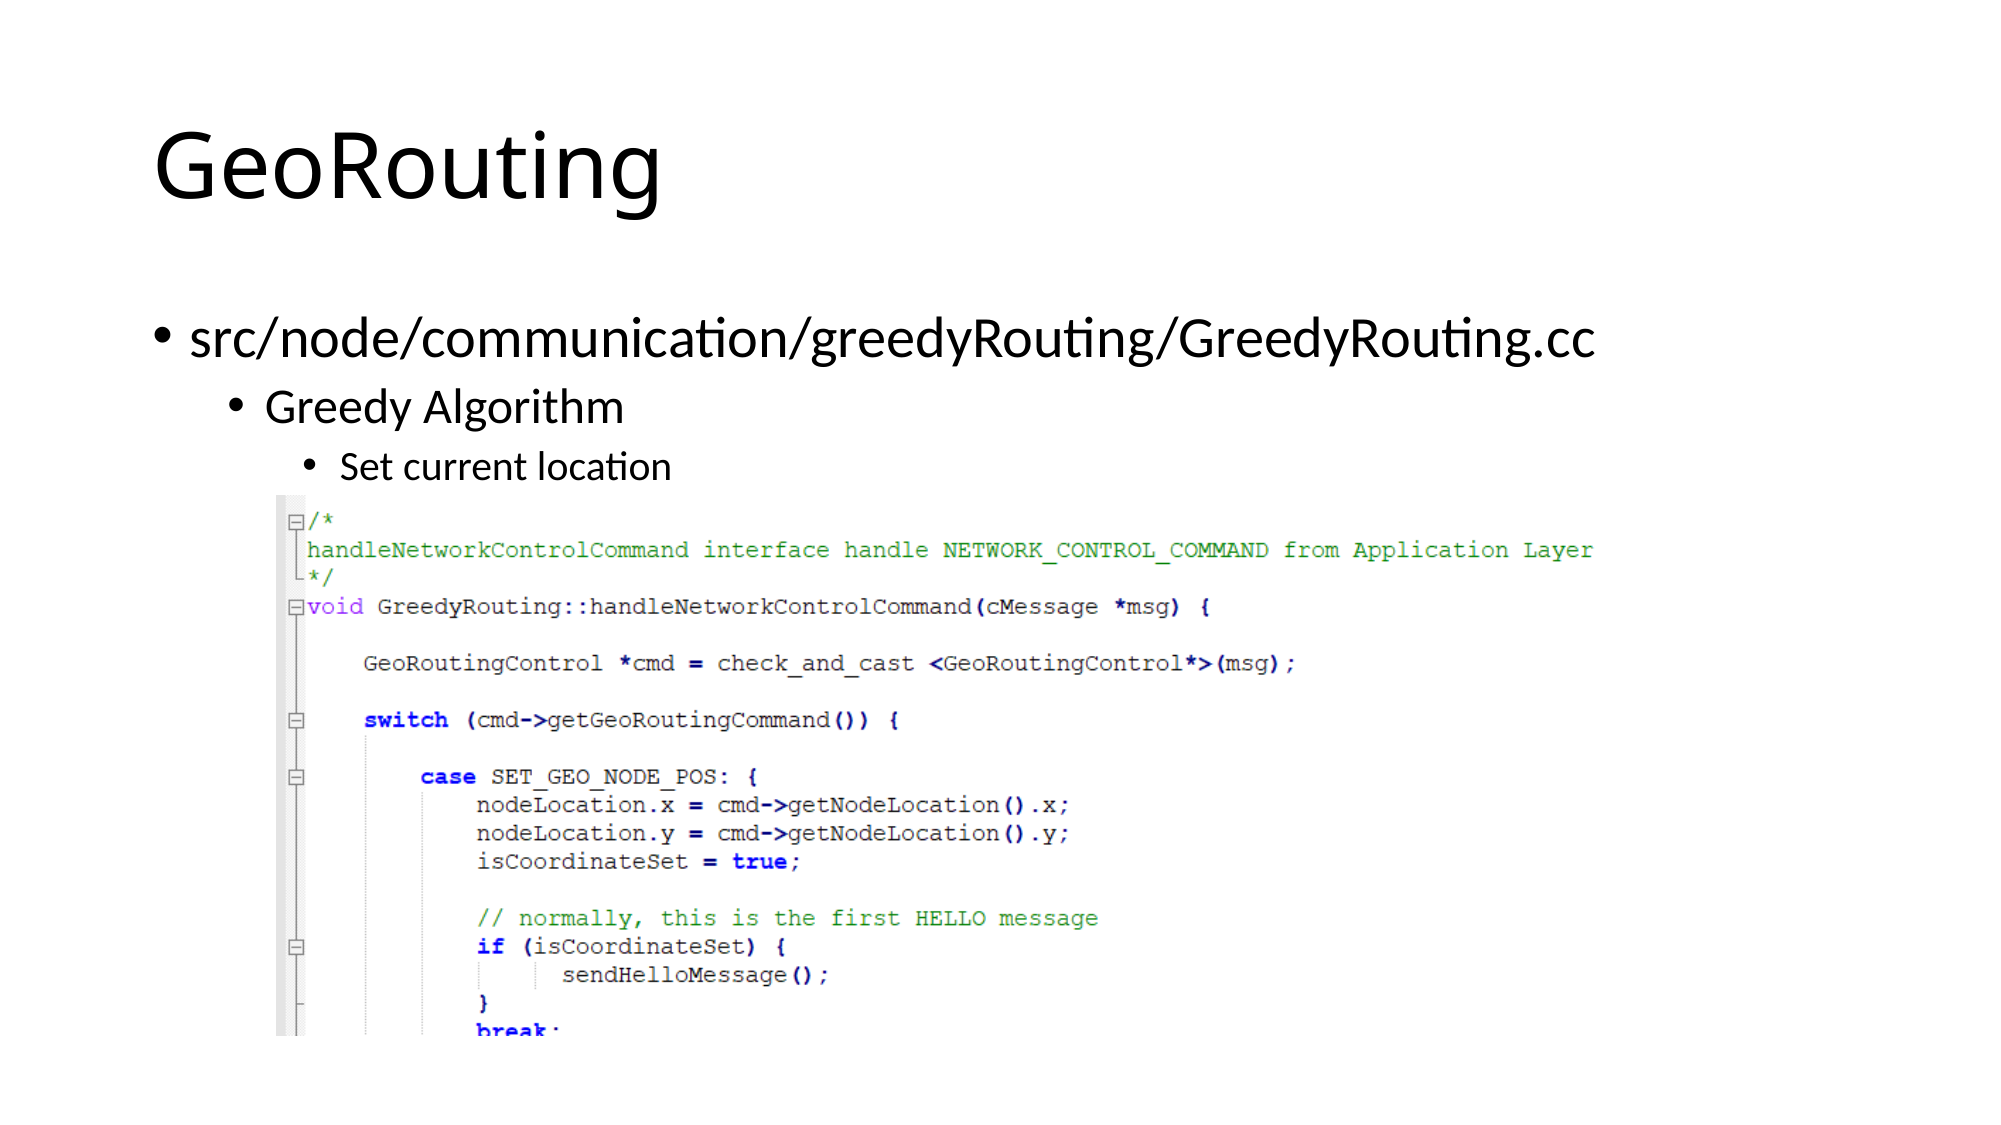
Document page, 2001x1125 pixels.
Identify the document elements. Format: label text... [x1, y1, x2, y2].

list src/node/communication/greedyRouting/GreedyRouting.cc Greedy Algorithm Set current location [137, 299, 1863, 1014]
title GeoRouting [137, 59, 1863, 278]
picture [275, 495, 1614, 1036]
